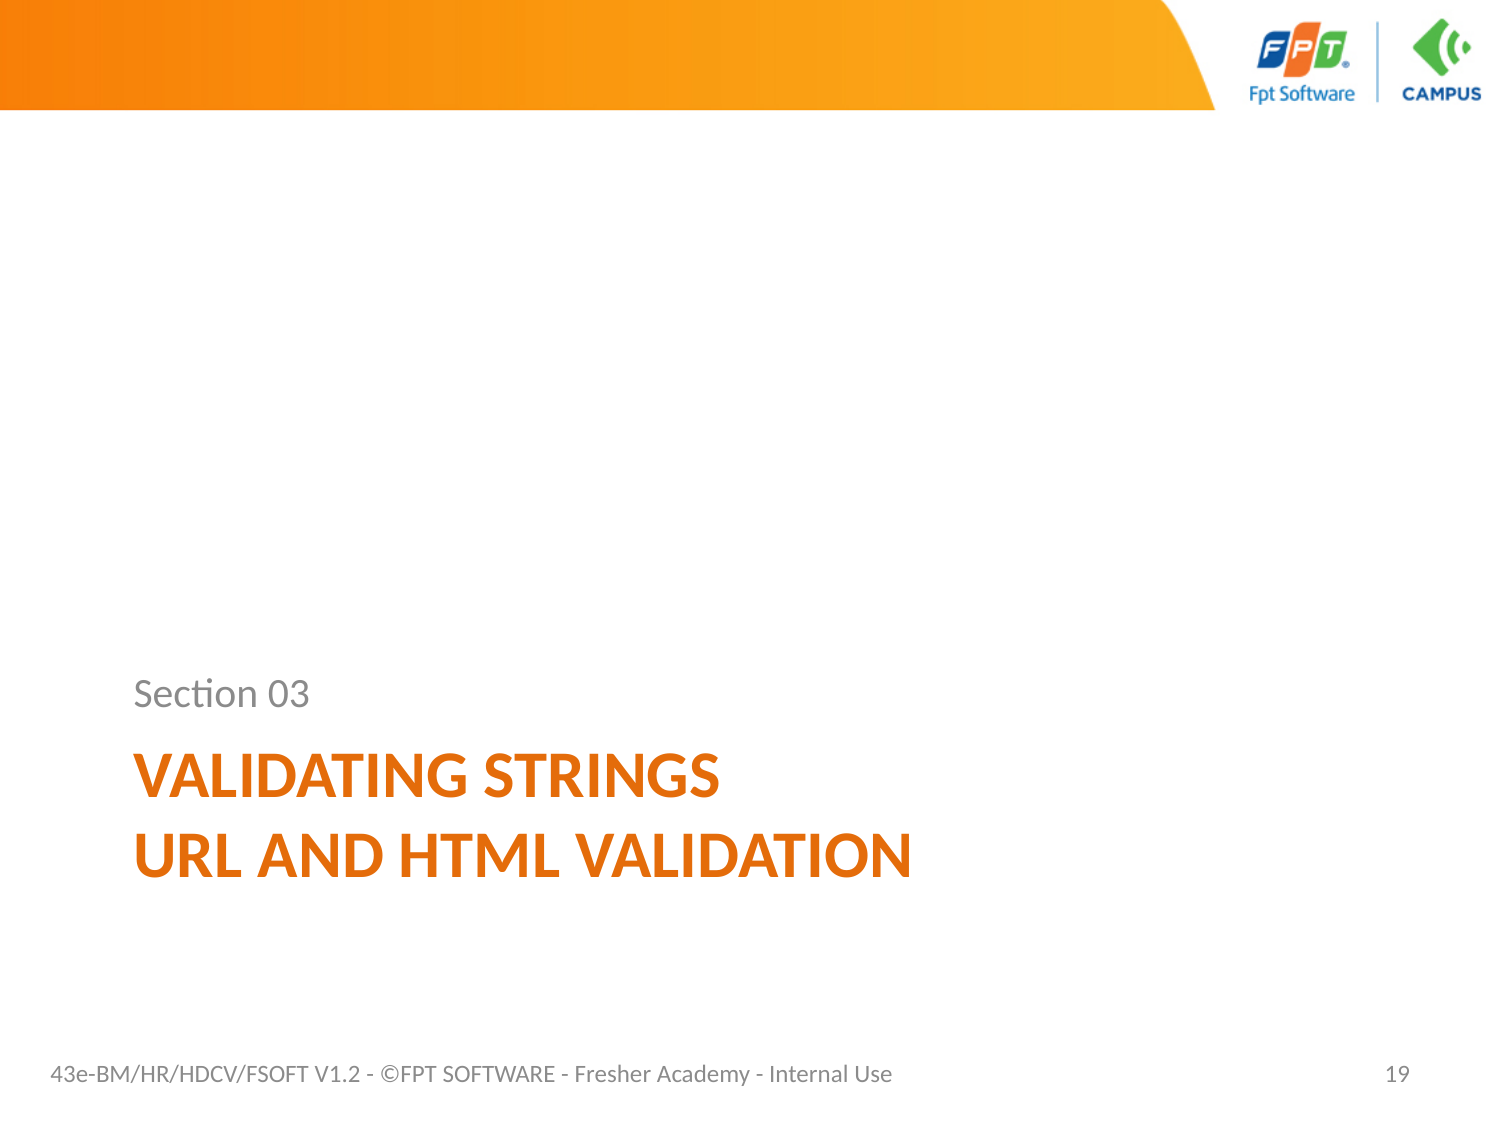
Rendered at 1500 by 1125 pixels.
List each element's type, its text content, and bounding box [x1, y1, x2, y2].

picture [0, 0, 1500, 1125]
footer 43e-BM/HR/HDCV/FSOFT V1.2 - ©FPT SOFTWARE - Fresher Academy - Internal Use [31, 1042, 914, 1103]
title Validating Strings URL and HTML Validation [118, 723, 1394, 947]
slide_number 19 [1074, 1042, 1425, 1103]
list Section 03 [118, 476, 1394, 723]
